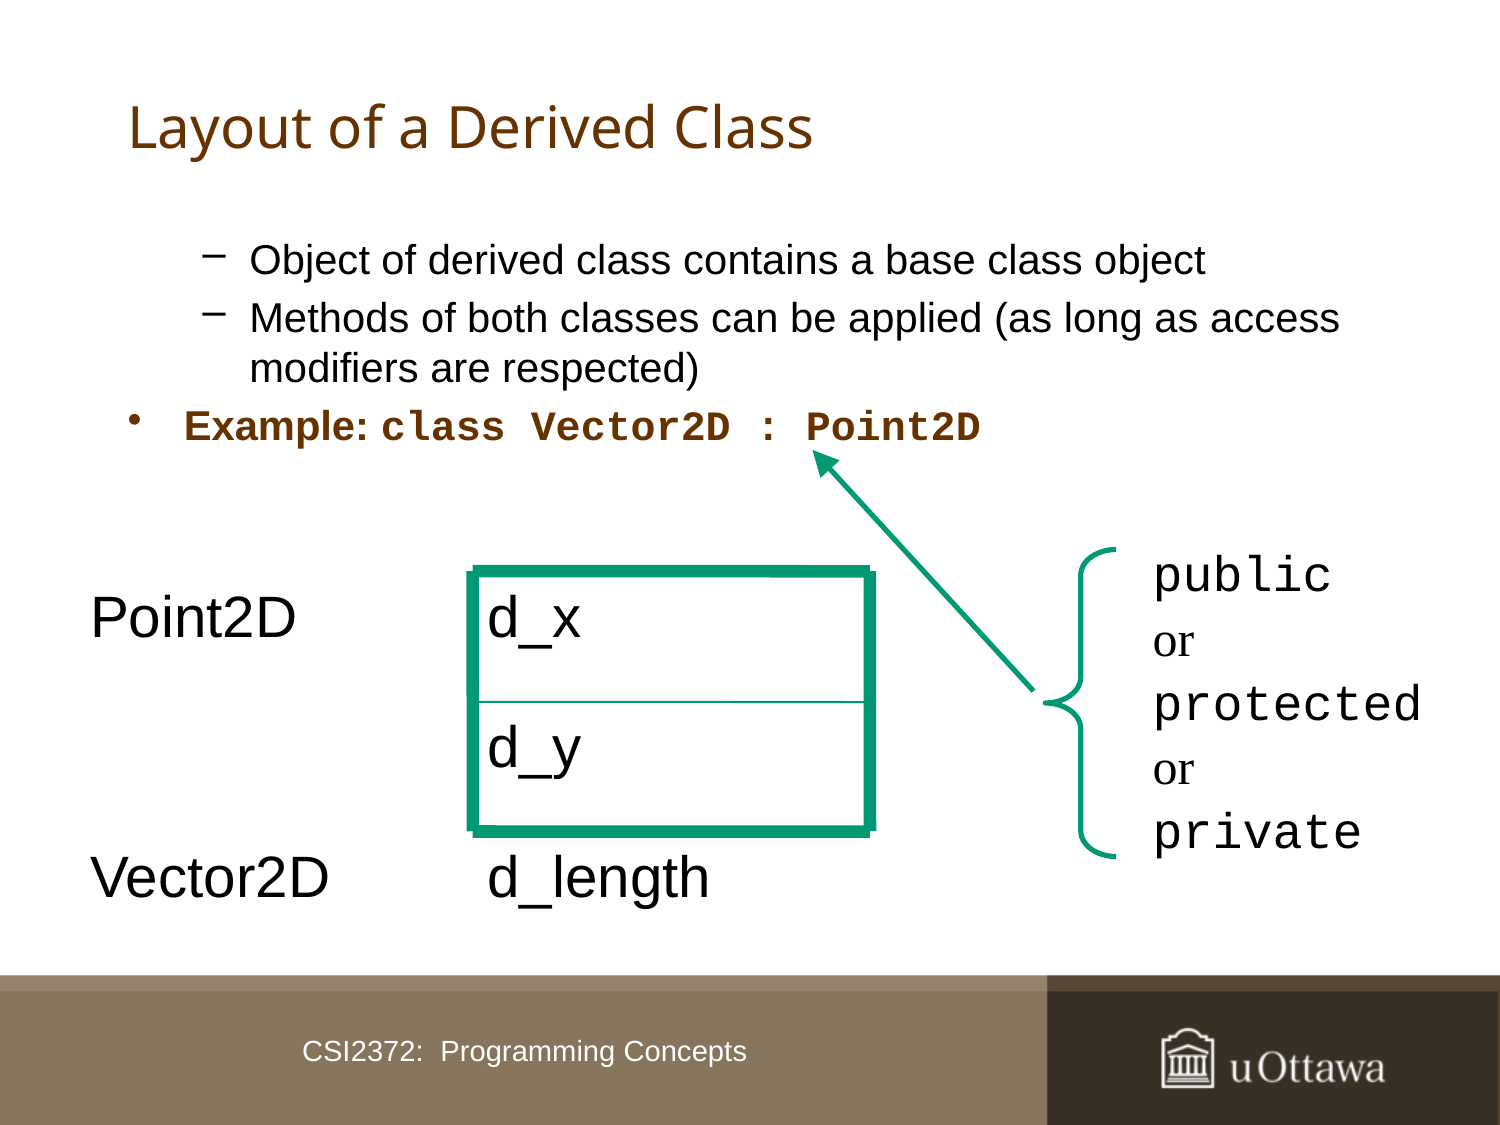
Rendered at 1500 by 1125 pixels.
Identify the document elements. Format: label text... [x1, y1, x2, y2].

picture [0, 0, 1500, 1125]
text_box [75, 570, 870, 963]
list Object of derived class contains a base class object Methods of both classes can be applied (as long as access modifiers are respected) Example: class Vector2D : Point2D [112, 224, 1388, 925]
text_box [812, 449, 1034, 692]
text_box [1045, 549, 1117, 857]
title Layout of a Derived Class [112, 62, 1388, 188]
text_box public or protected or private [1137, 530, 1438, 866]
footer CSI2372: Programming Concepts [49, 1024, 1001, 1076]
